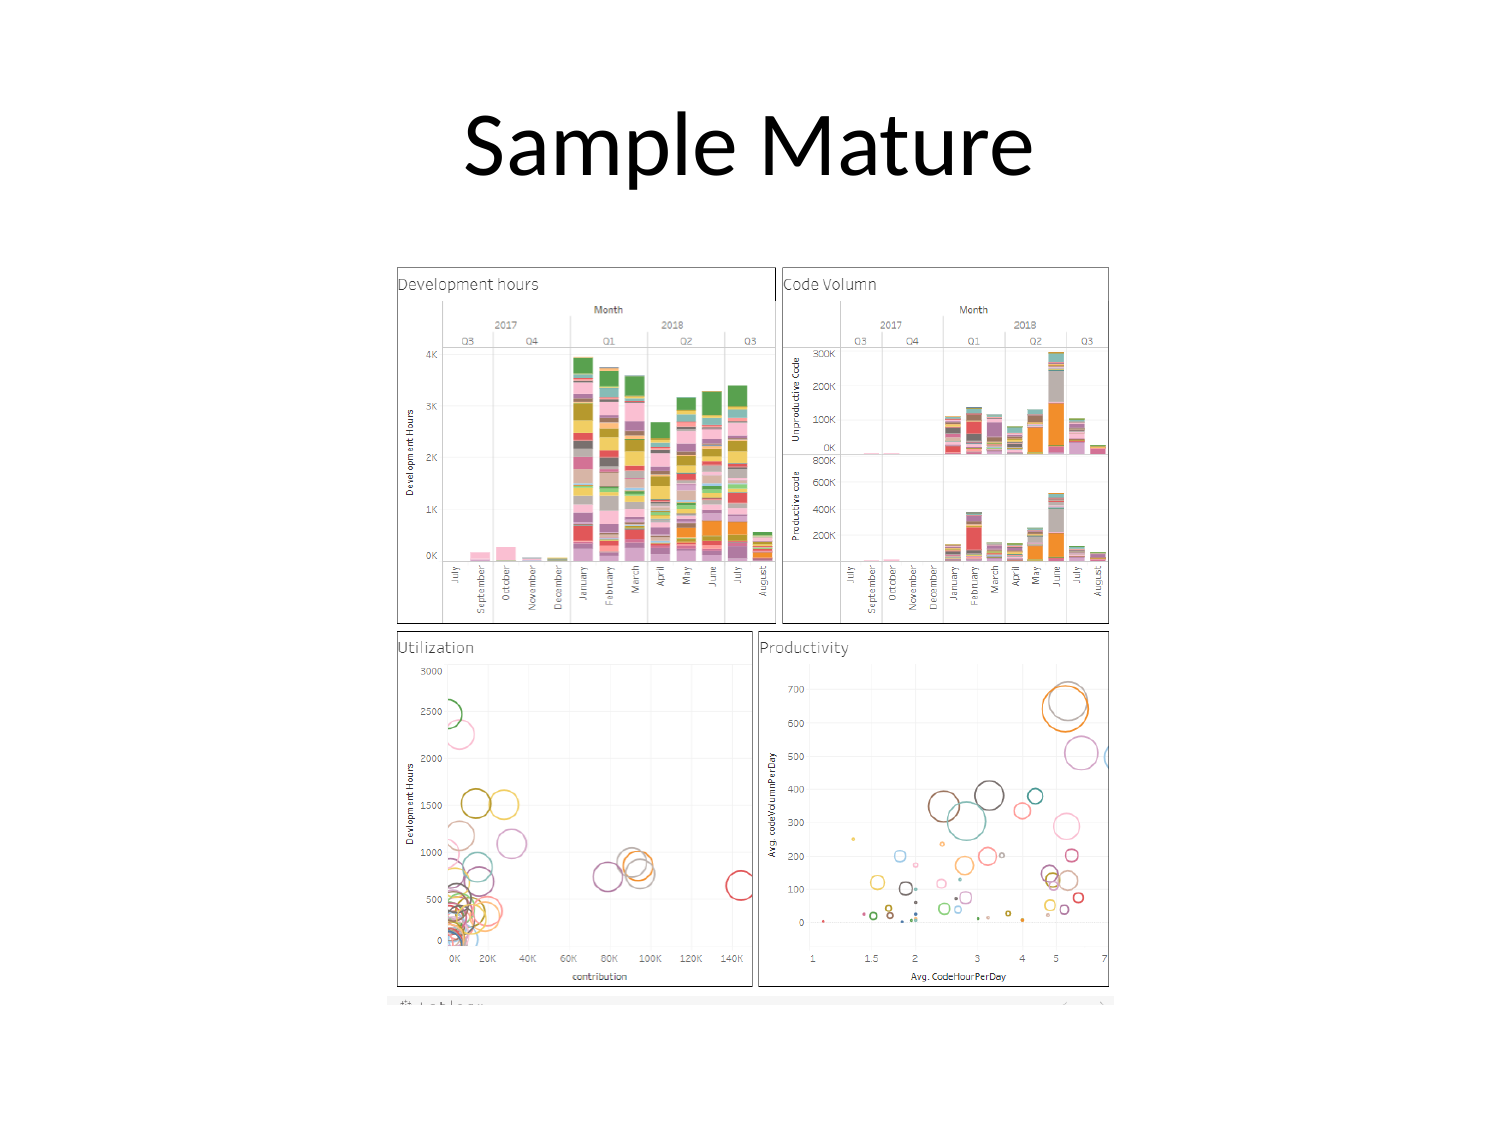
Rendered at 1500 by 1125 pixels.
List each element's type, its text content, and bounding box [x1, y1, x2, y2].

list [386, 262, 1114, 1006]
title Sample Mature [75, 45, 1425, 233]
